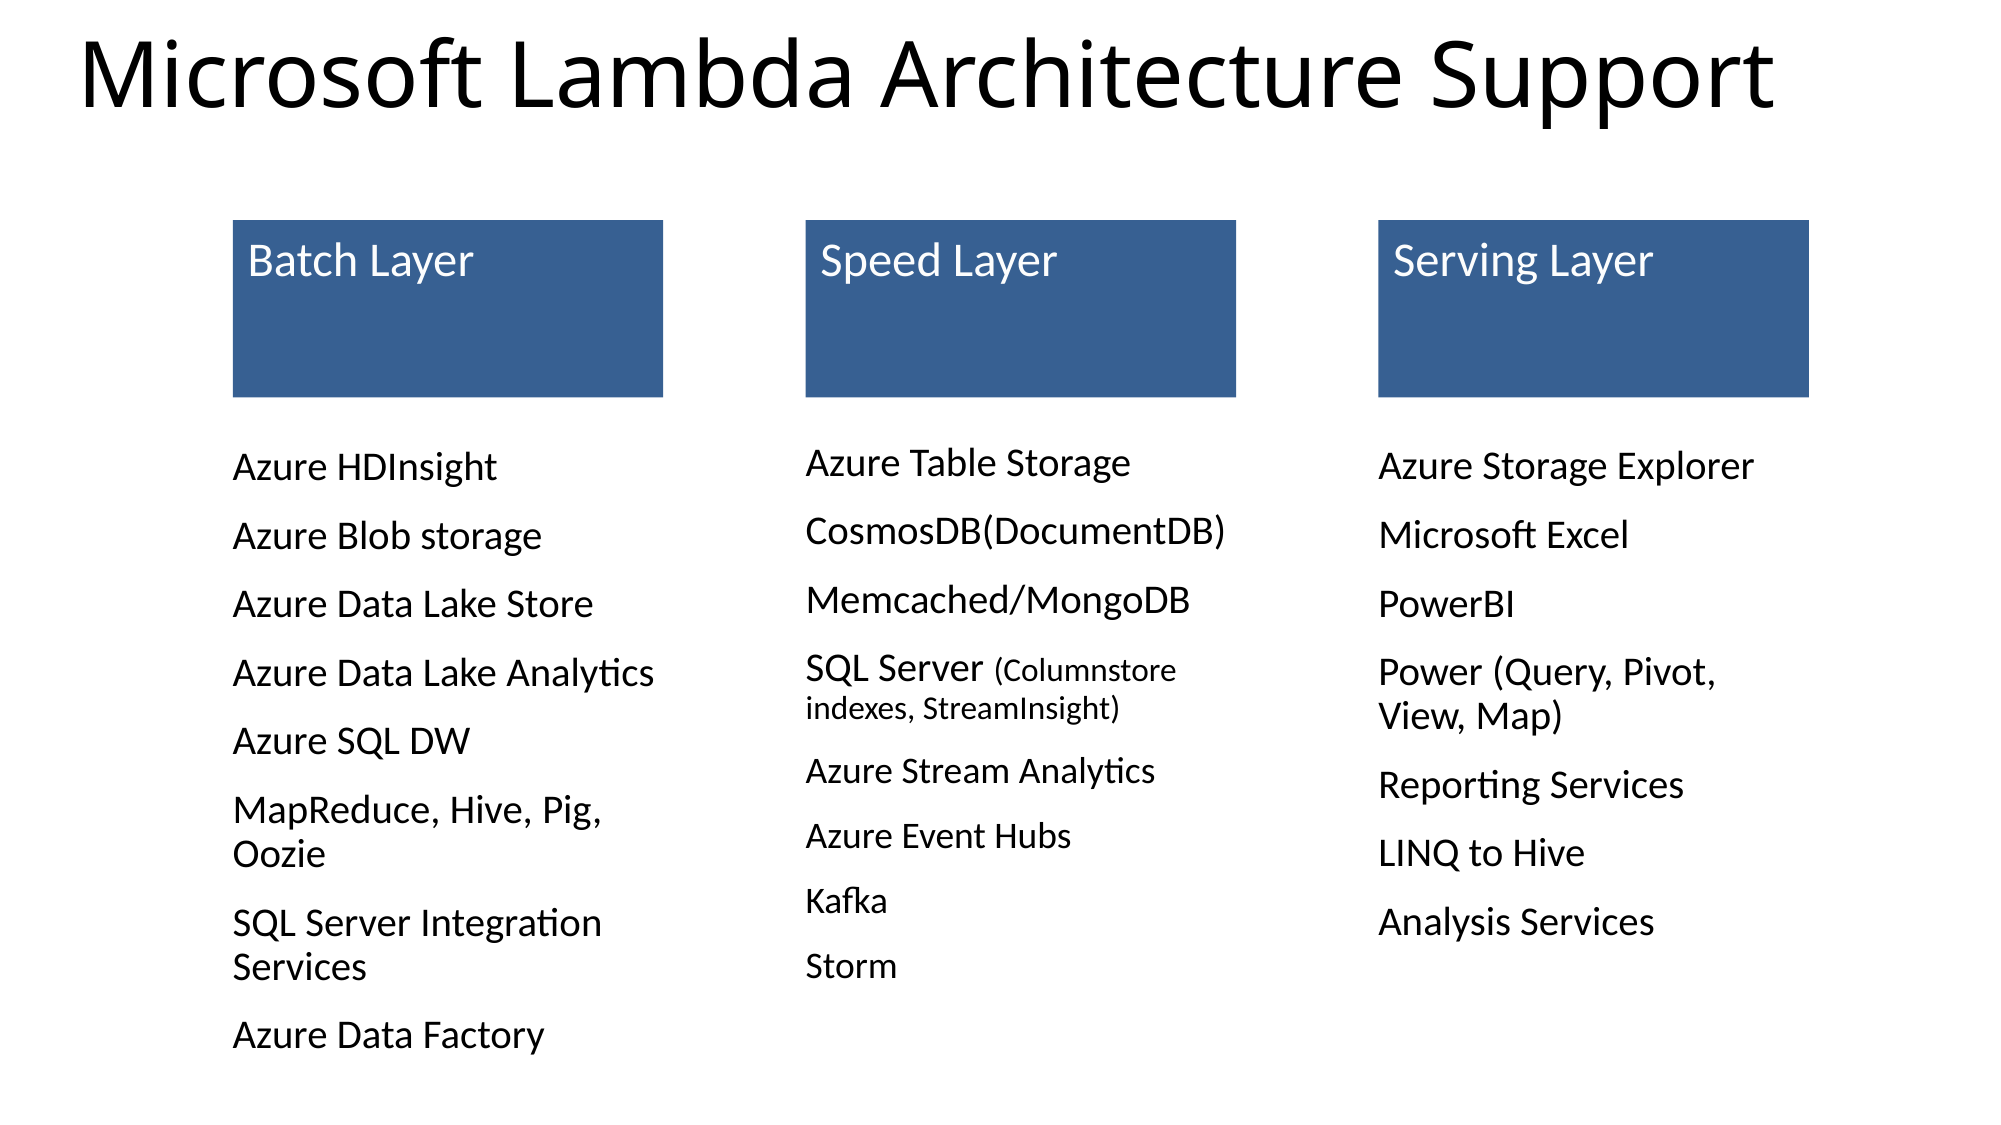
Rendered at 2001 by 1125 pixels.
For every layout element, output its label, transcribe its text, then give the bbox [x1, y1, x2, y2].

text_box Azure Table Storage CosmosDB(DocumentDB) Memcached/MongoDB SQL Server (Columnstore indexes, StreamInsight) Azure Stream Analytics Azure Event Hubs Kafka Storm [805, 417, 1237, 1011]
text_box Batch Layer [232, 220, 664, 398]
text_box Speed Layer [805, 220, 1237, 398]
text_box Serving Layer [1378, 220, 1809, 398]
title Microsoft Lambda Architecture Support [62, 29, 1953, 205]
text_box Azure HDInsight Azure Blob storage Azure Data Lake Store Azure Data Lake Analytics Azure SQL DW MapReduce, Hive, Pig, Oozie SQL Server Integration Services Azure Data Factory [232, 421, 664, 1125]
text_box Azure Storage Explorer Microsoft Excel PowerBI Power (Query, Pivot, View, Map) Reporting Services LINQ to Hive Analysis Services [1378, 421, 1809, 968]
